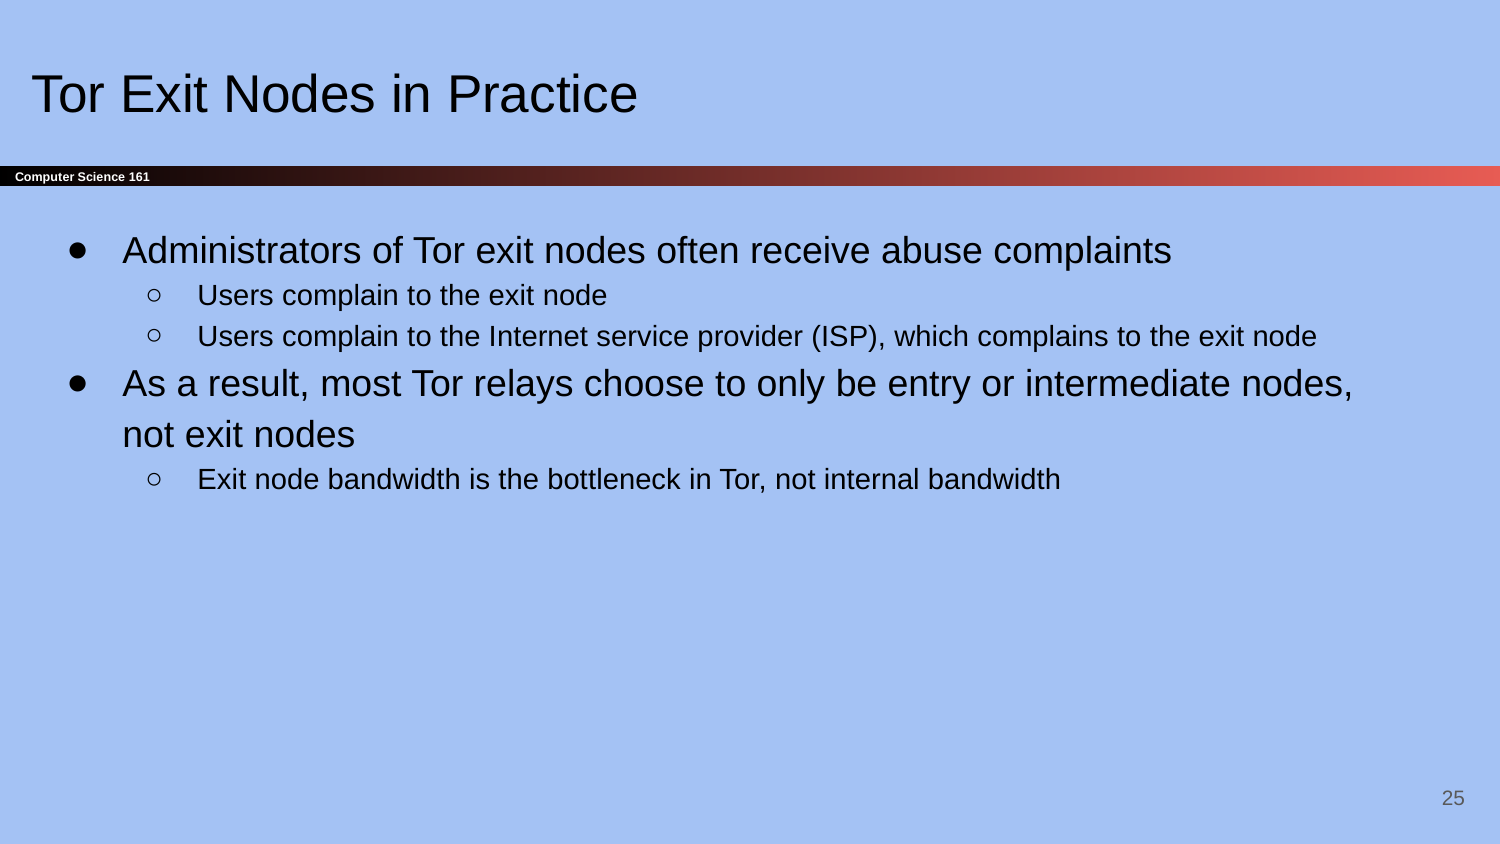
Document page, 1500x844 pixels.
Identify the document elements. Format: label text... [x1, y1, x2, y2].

slide_number ‹#› [1389, 764, 1480, 830]
list Administrators of Tor exit nodes often receive abuse complaints Users complain to the exit node Users complain to the Internet service provider (ISP), which complains to the exit node As a result, most Tor relays choose to only be entry or intermediate nodes, not exit nodes Exit node bandwidth is the bottleneck in Tor, not internal bandwidth [32, 204, 1431, 823]
title Tor Exit Nodes in Practice [16, 44, 1415, 139]
